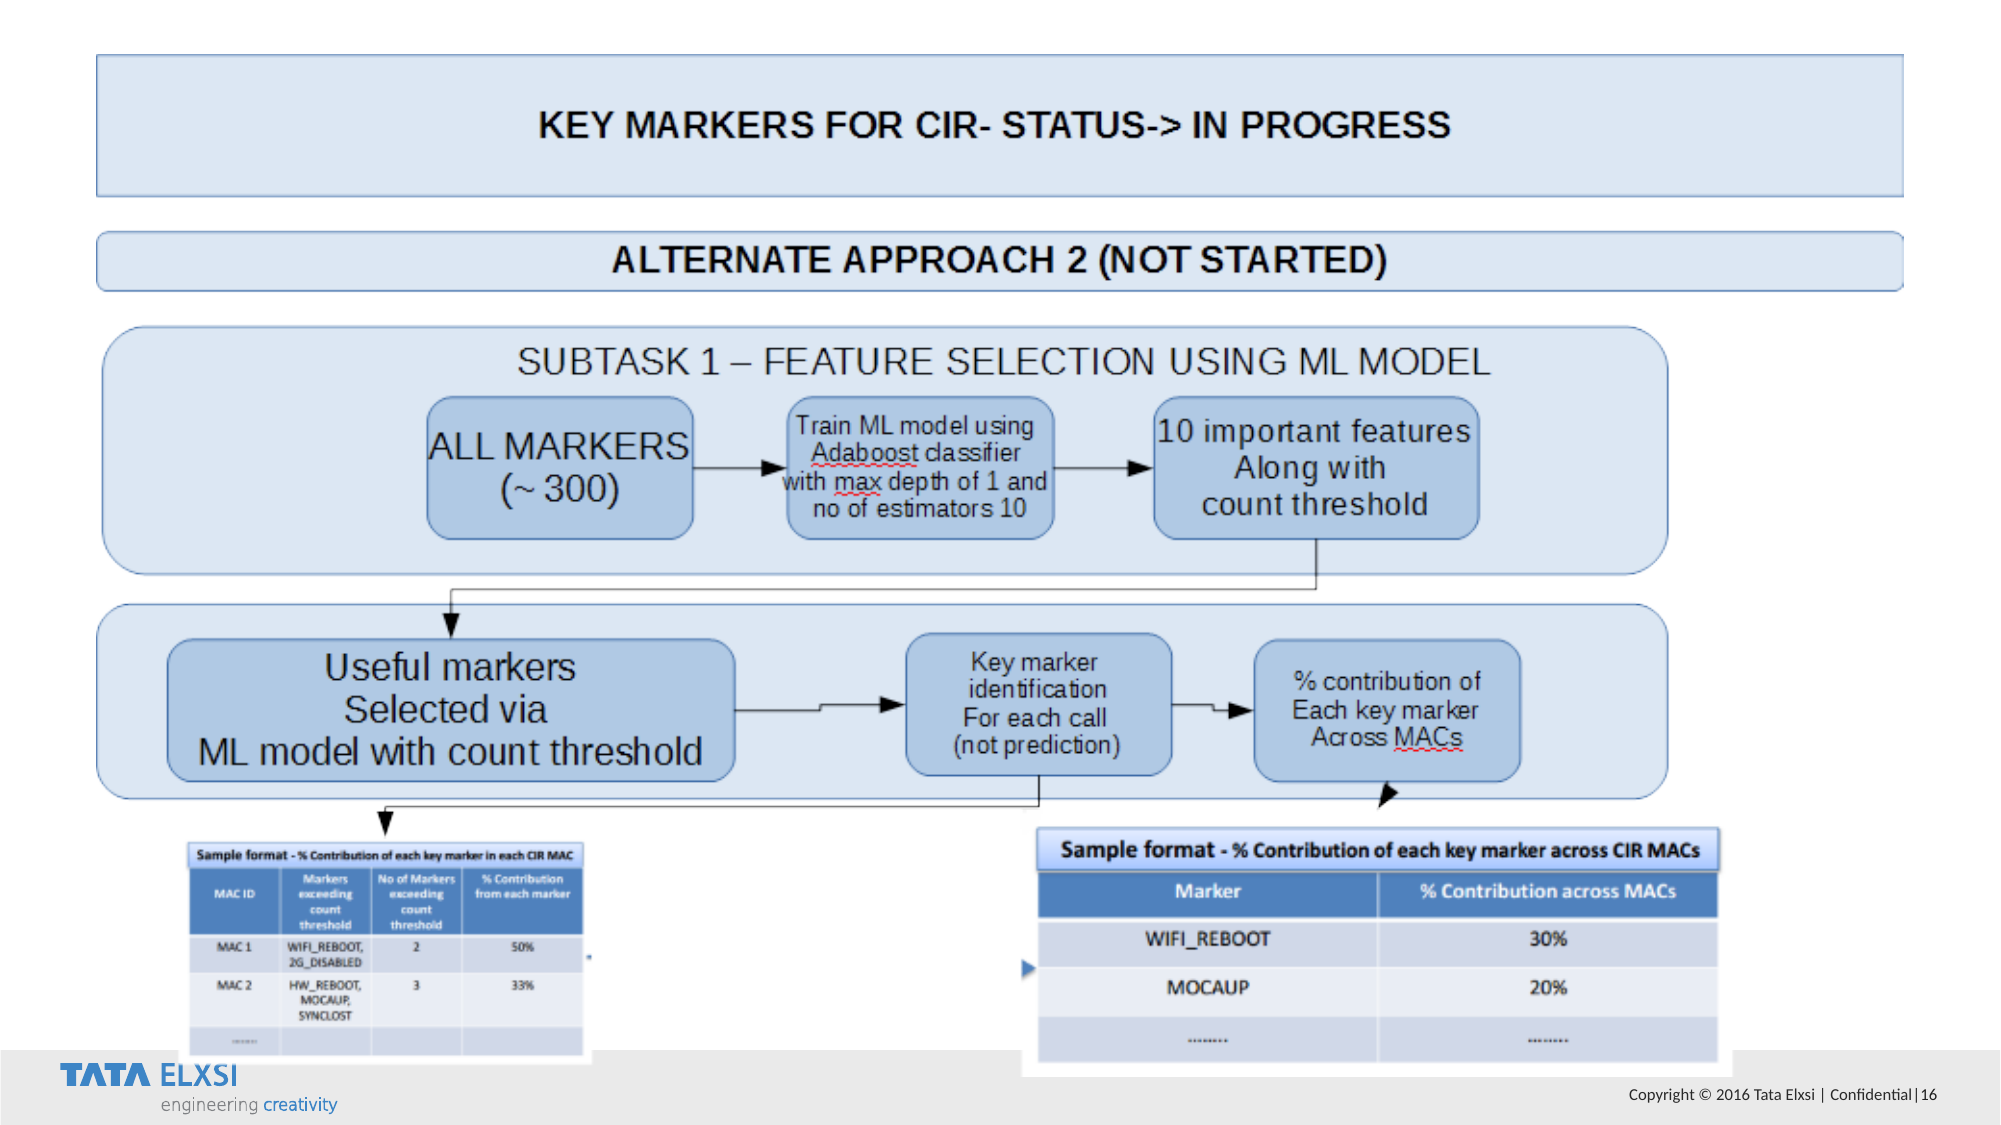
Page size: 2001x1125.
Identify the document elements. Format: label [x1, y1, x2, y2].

picture [96, 53, 1904, 1078]
